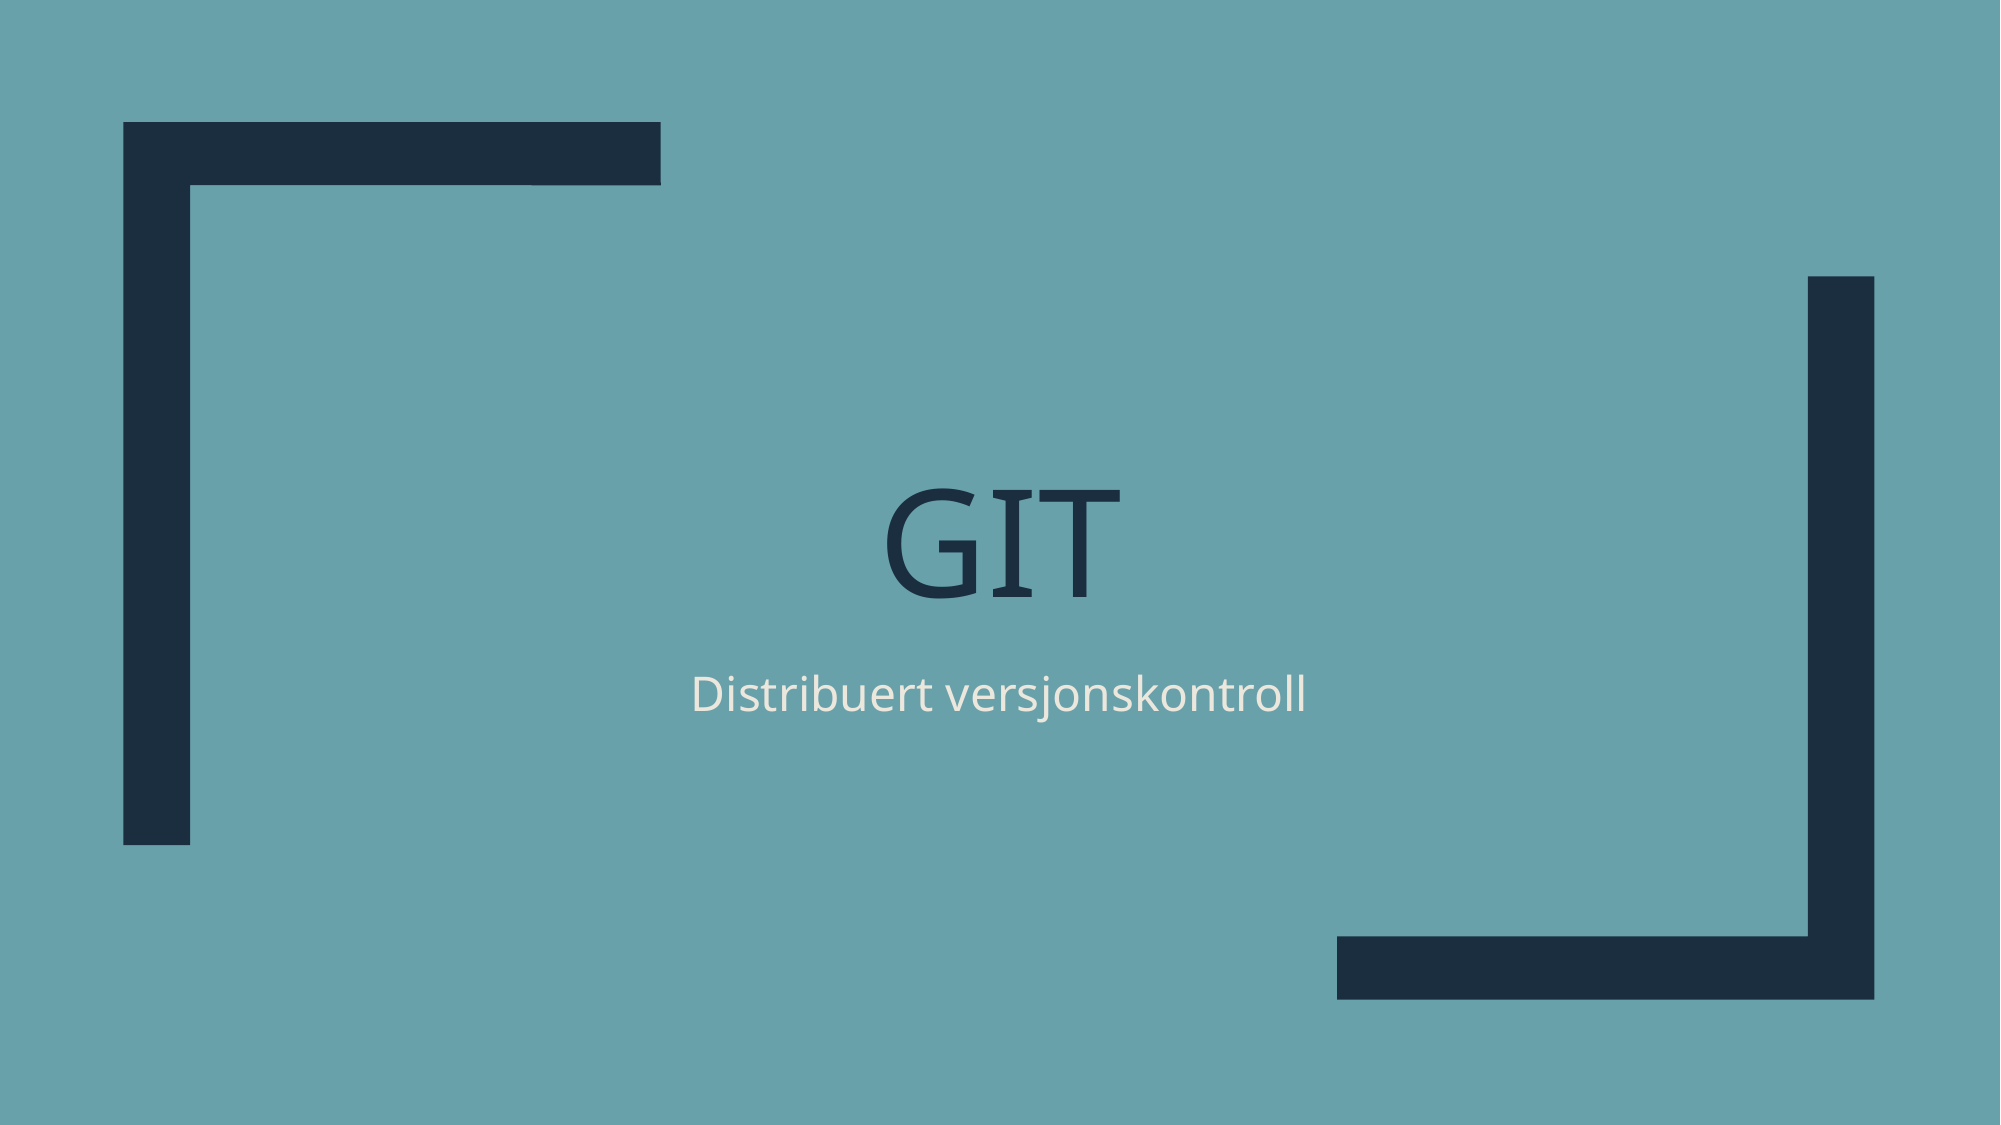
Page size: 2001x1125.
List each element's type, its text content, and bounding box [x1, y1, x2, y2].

subtitle Distribuert versjonskontroll [439, 649, 1561, 828]
title GIT [314, 293, 1686, 638]
